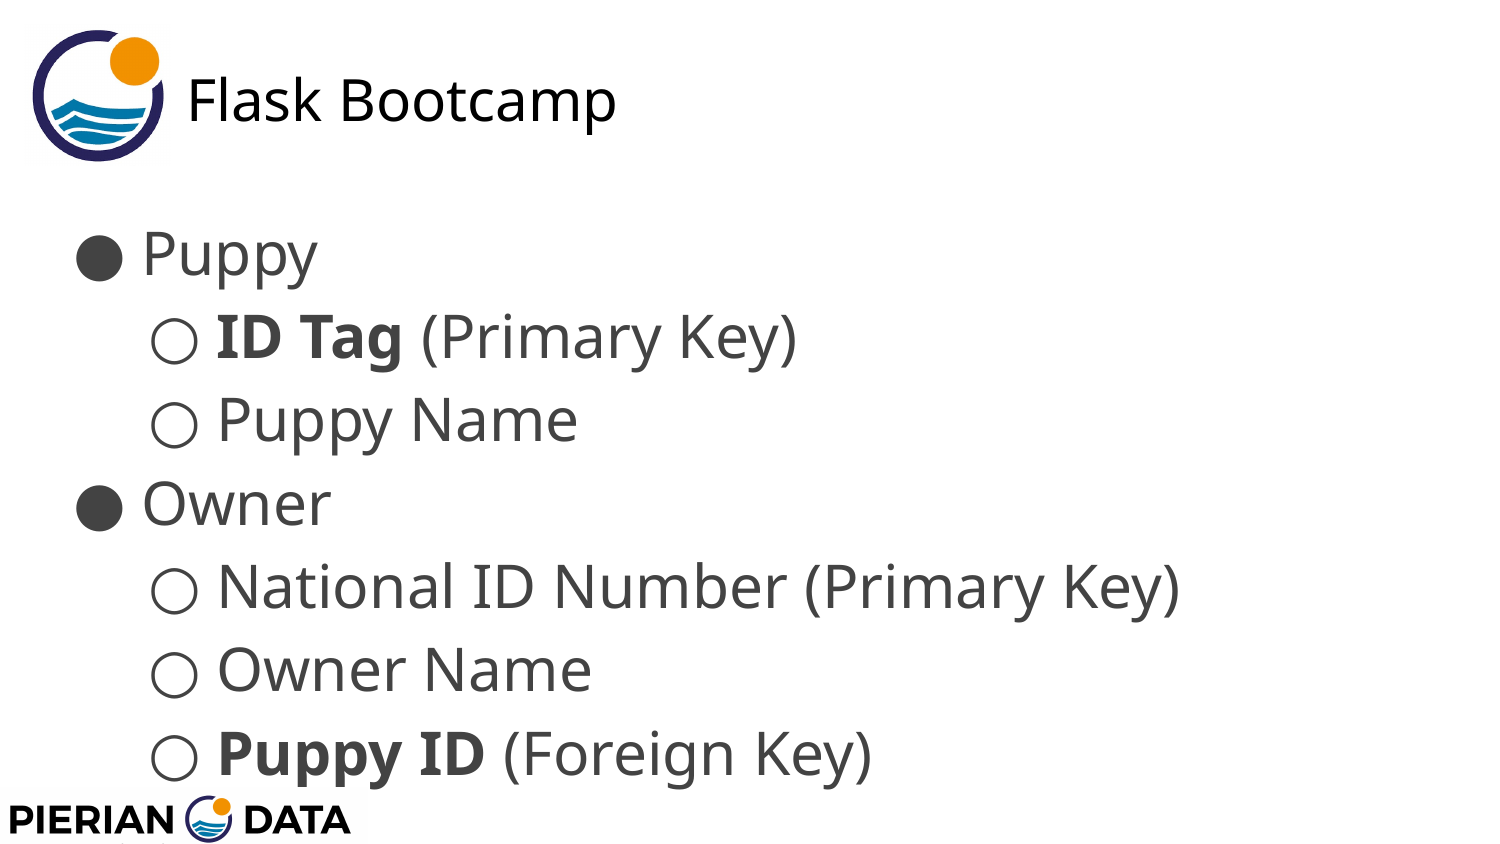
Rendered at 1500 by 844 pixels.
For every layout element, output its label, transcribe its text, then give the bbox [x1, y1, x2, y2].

picture [24, 24, 172, 167]
list Puppy ID Tag (Primary Key) Puppy Name Owner National ID Number (Primary Key) Owner Name Puppy ID (Foreign Key) [51, 189, 1496, 750]
picture [0, 787, 368, 844]
title Flask Bootcamp [176, 48, 1449, 143]
